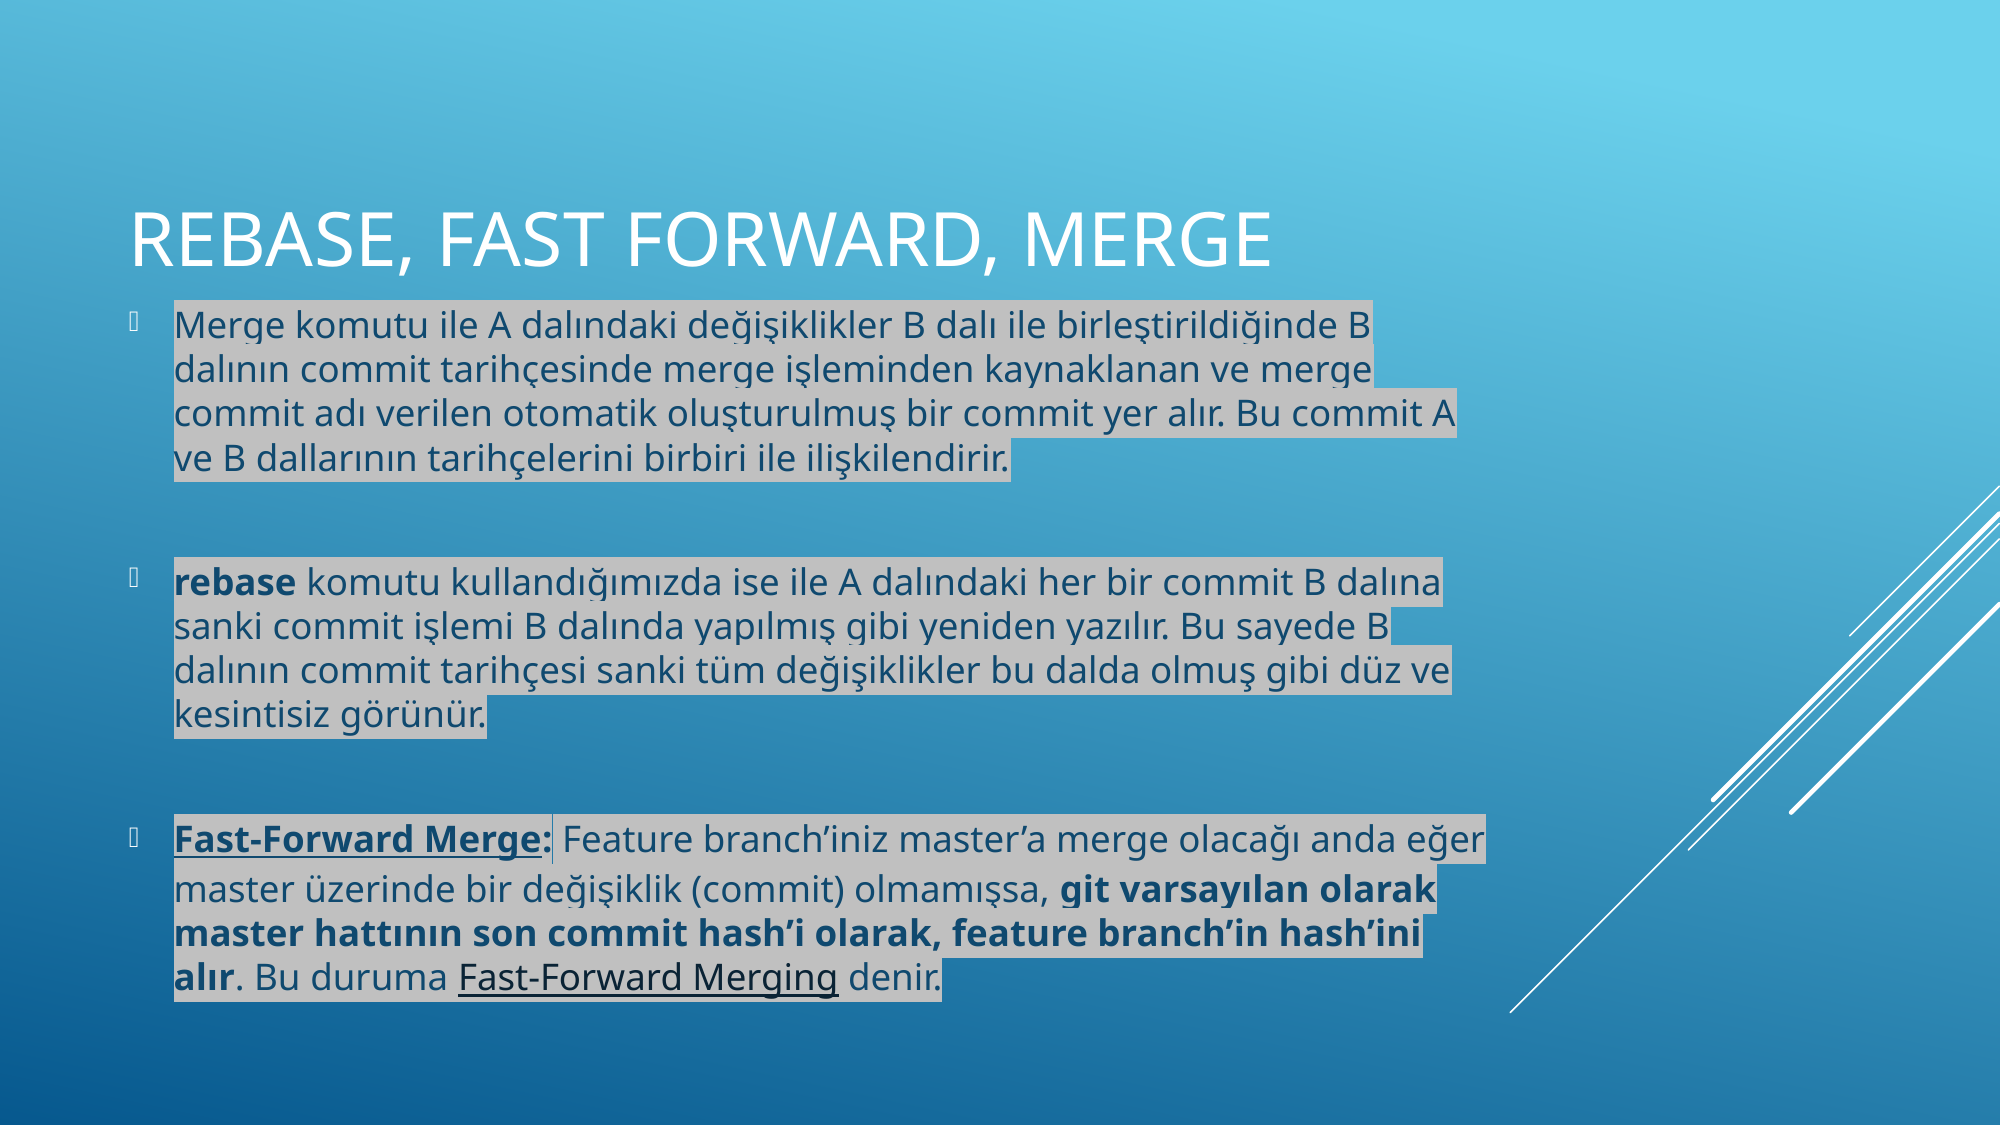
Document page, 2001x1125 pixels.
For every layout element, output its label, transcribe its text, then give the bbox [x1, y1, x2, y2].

list Merge komutu ile A dalındaki değişiklikler B dalı ile birleştirildiğinde B dalının commit tarihçesinde merge işleminden kaynaklanan ve merge commit adı verilen otomatik oluşturulmuş bir commit yer alır. Bu commit A ve B dallarının tarihçelerini birbiri ile ilişkilendirir. rebase komutu kullandığımızda ise ile A dalındaki her bir commit B dalına sanki commit işlemi B dalında yapılmış gibi yeniden yazılır. Bu sayede B dalının commit tarihçesi sanki tüm değişiklikler bu dalda olmuş gibi düz ve kesintisiz görünür. Fast-Forward Merge: Feature branch’iniz master’a merge olacağı anda eğer master üzerinde bir değişiklik (commit) olmamışsa, git varsayılan olarak master hattının son commit hash’i olarak, feature branch’in hash’ini alır. Bu duruma Fast-Forward Merging denir. [114, 293, 1514, 1013]
title Rebase, fast forward, merge [114, 112, 1514, 293]
